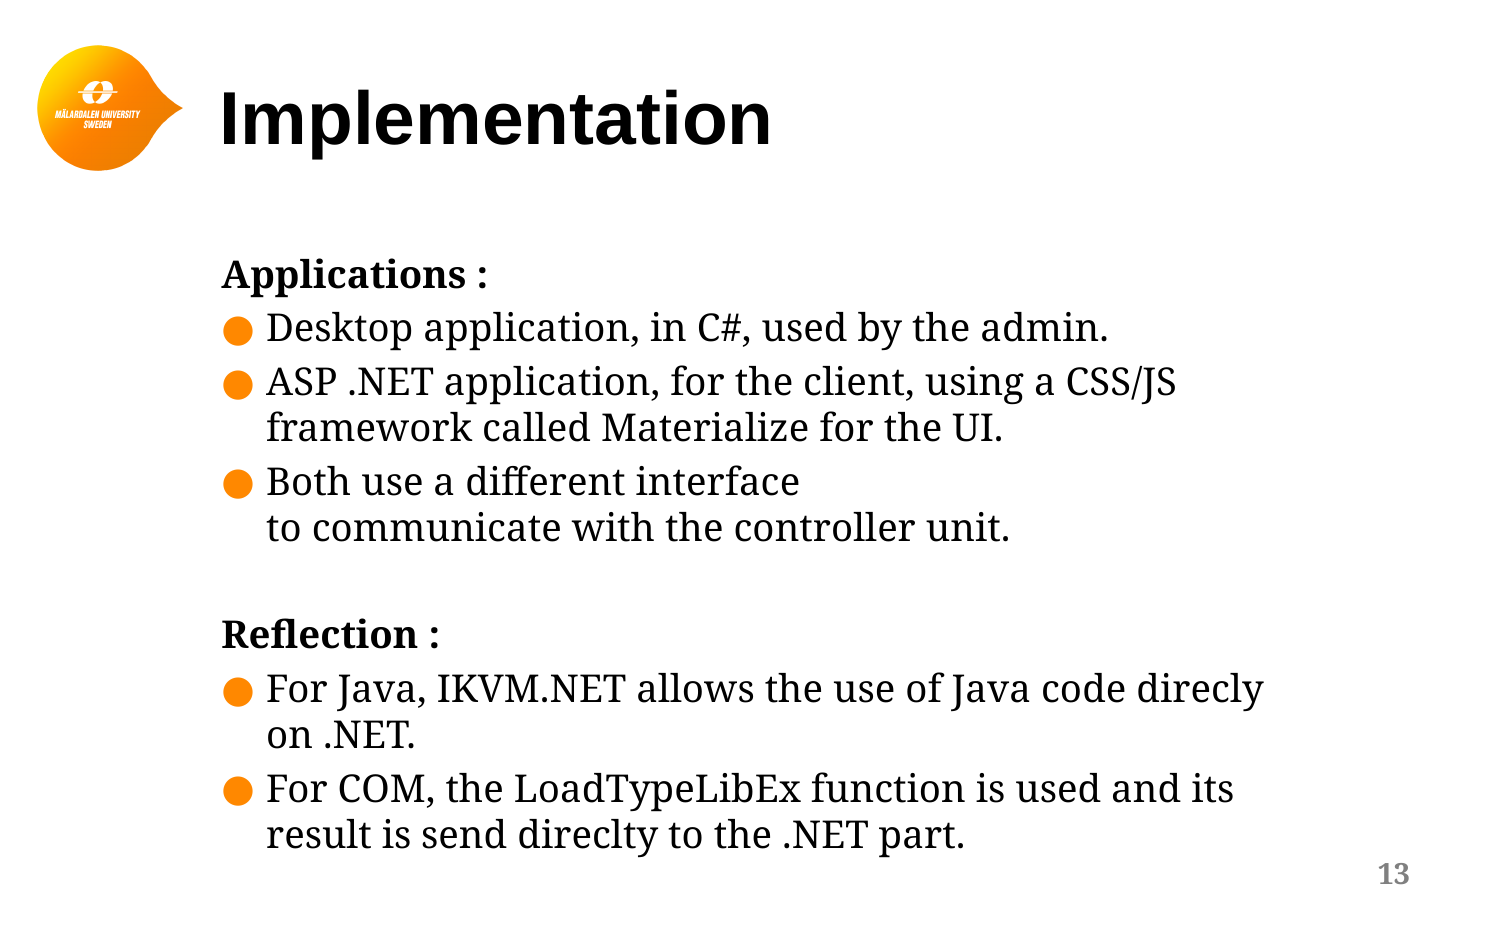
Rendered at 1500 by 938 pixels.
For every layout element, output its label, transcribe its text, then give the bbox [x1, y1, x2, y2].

picture [37, 45, 183, 171]
slide_number 13 [1293, 858, 1425, 892]
list Applications : Desktop application, in C#, used by the admin. ASP .NET application, for the client, using a CSS/JS framework called Materialize for the UI. Both use a different interface to communicate with the controller unit. Reflection : For Java, IKVM.NET allows the use of Java code direcly on .NET. For COM, the LoadTypeLibEx function is used and its result is send direclty to the .NET part. [206, 242, 1294, 865]
title Implementation [205, 68, 1280, 244]
